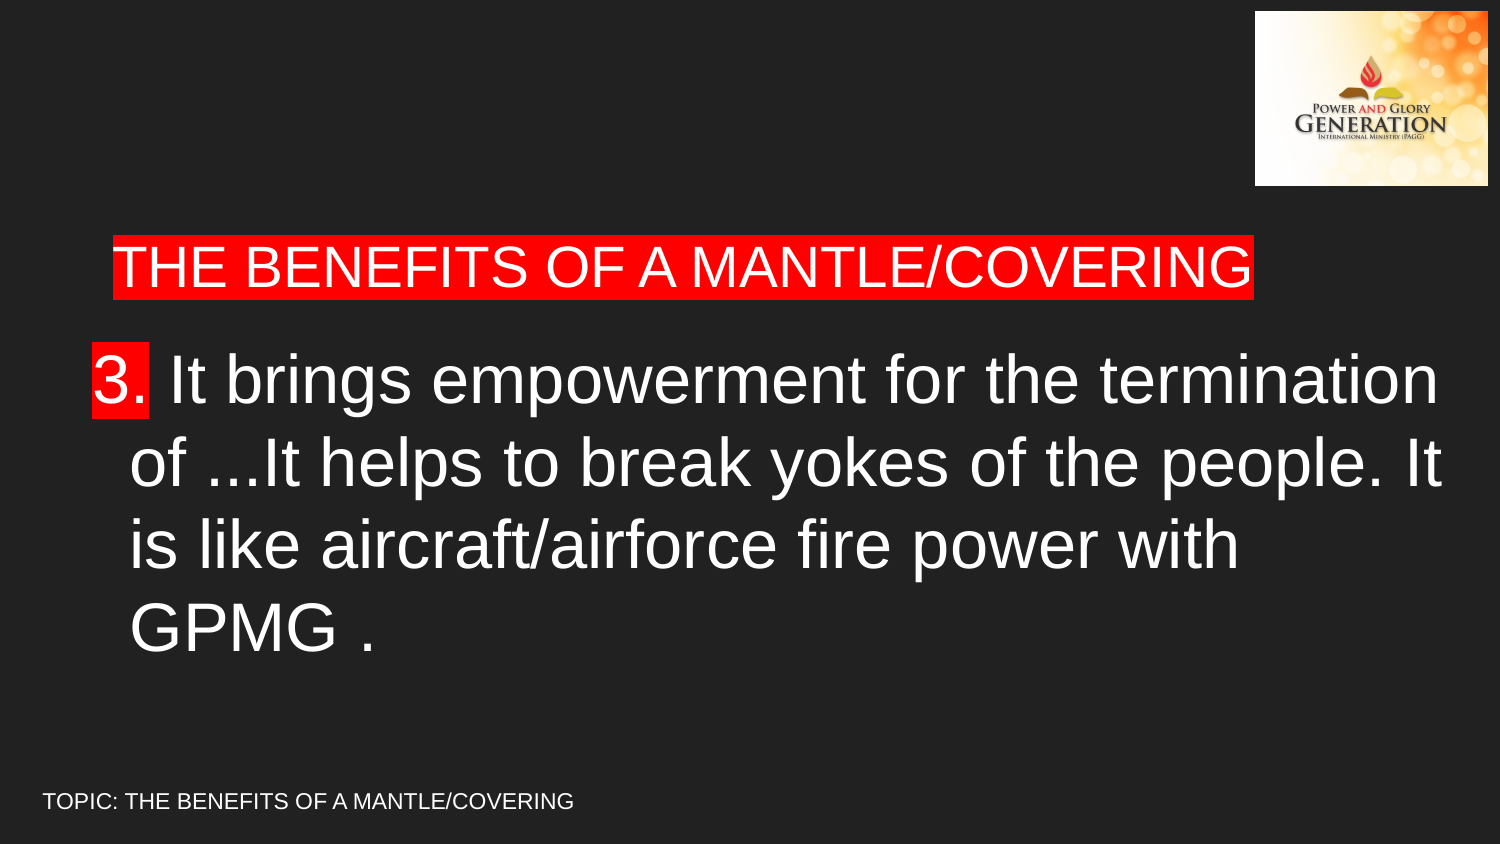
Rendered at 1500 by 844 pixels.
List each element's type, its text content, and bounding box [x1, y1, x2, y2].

picture [1254, 11, 1488, 187]
text_box TOPIC: THE BENEFITS OF A MANTLE/COVERING [27, 771, 957, 819]
title 3. It brings empowerment for the termination of ...It helps to break yokes of the people. It is like aircraft/airforce fire power with GPMG . [67, 314, 1472, 681]
title THE BENEFITS OF A MANTLE/COVERING [0, 130, 1304, 315]
